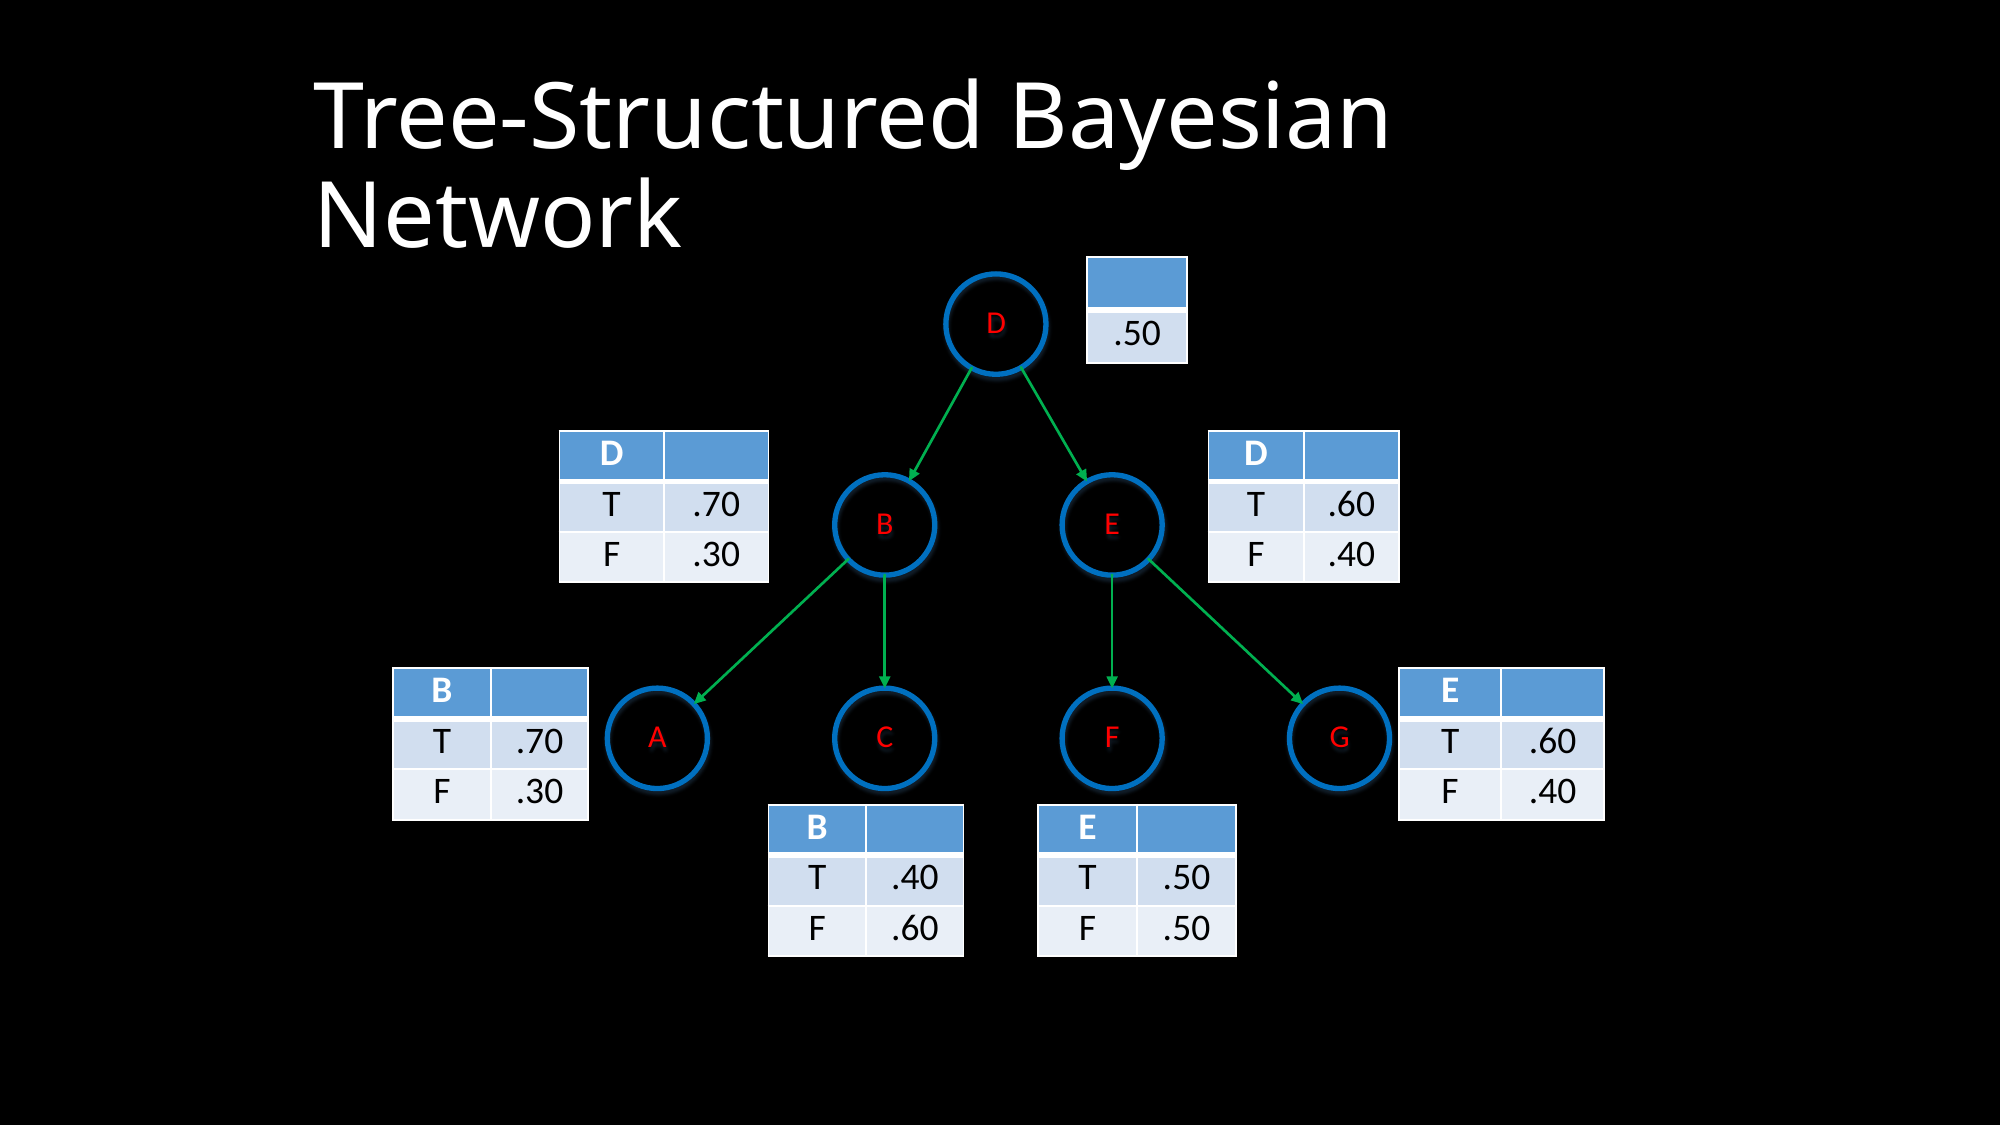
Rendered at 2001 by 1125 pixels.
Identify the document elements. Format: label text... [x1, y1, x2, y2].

text_box Tree-Structured Bayesian Network [299, 59, 1701, 278]
picture [597, 267, 1399, 801]
